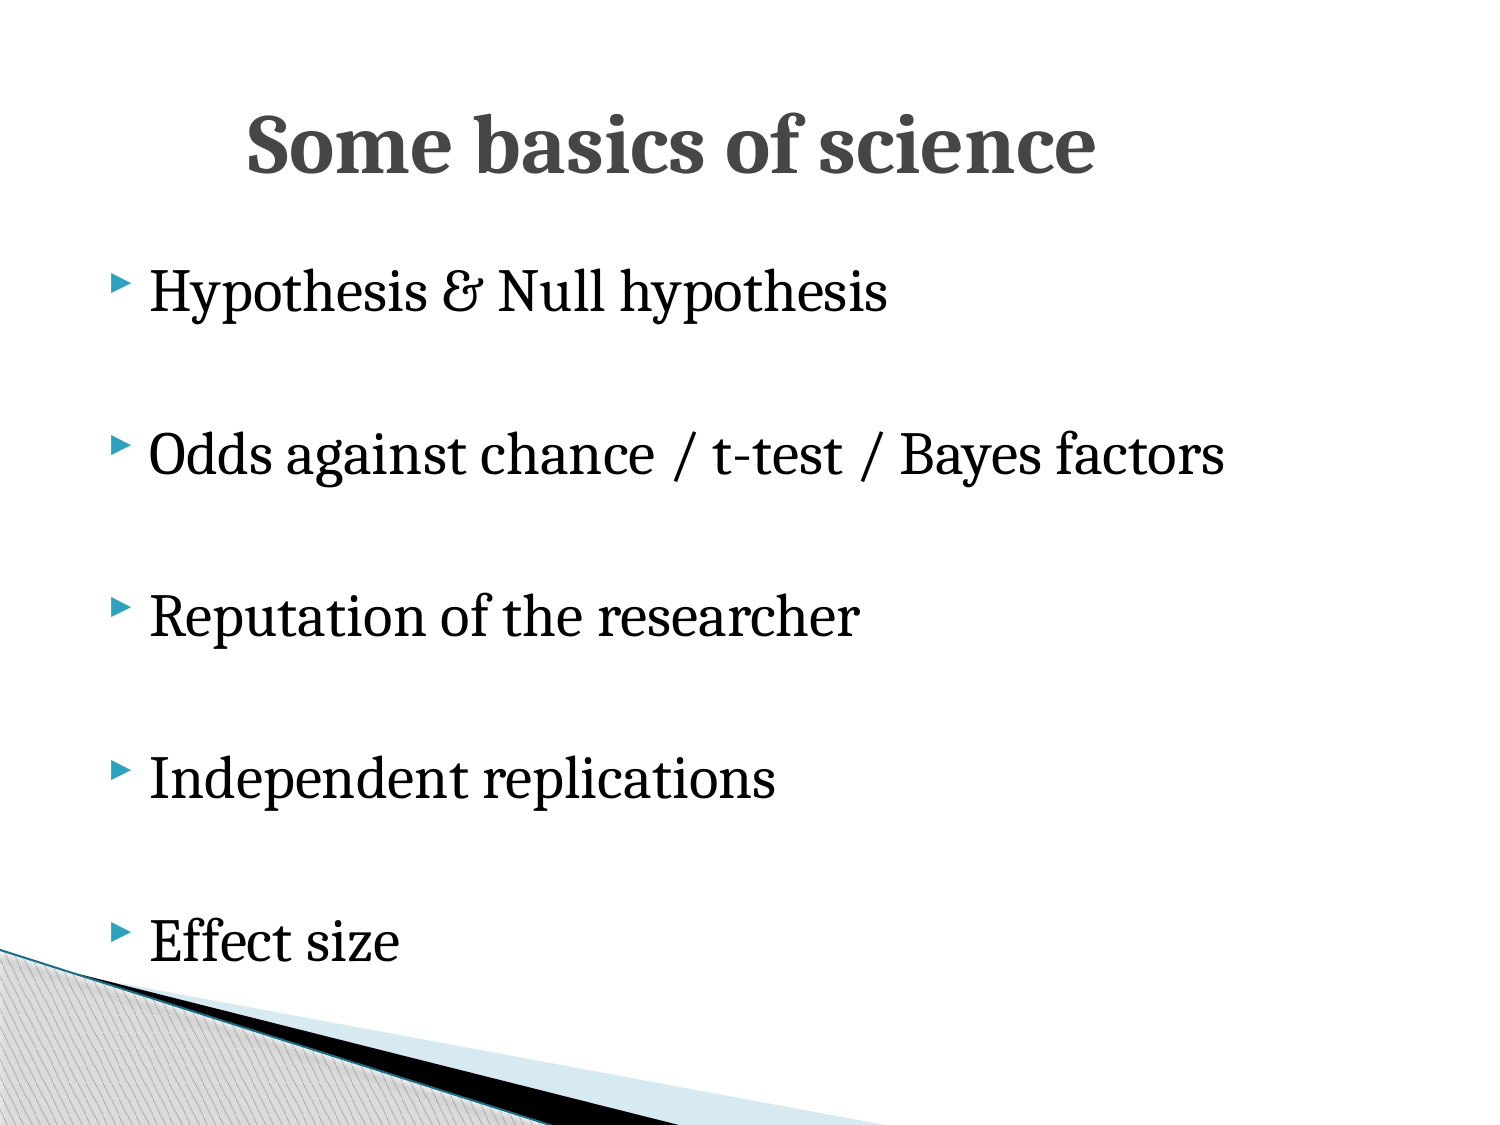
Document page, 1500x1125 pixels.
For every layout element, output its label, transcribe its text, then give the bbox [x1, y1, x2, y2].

list Hypothesis & Null hypothesis Odds against chance / t-test / Bayes factors Reputation of the researcher Independent replications Effect size [75, 243, 1425, 986]
title Some basics of science [112, 76, 1235, 203]
